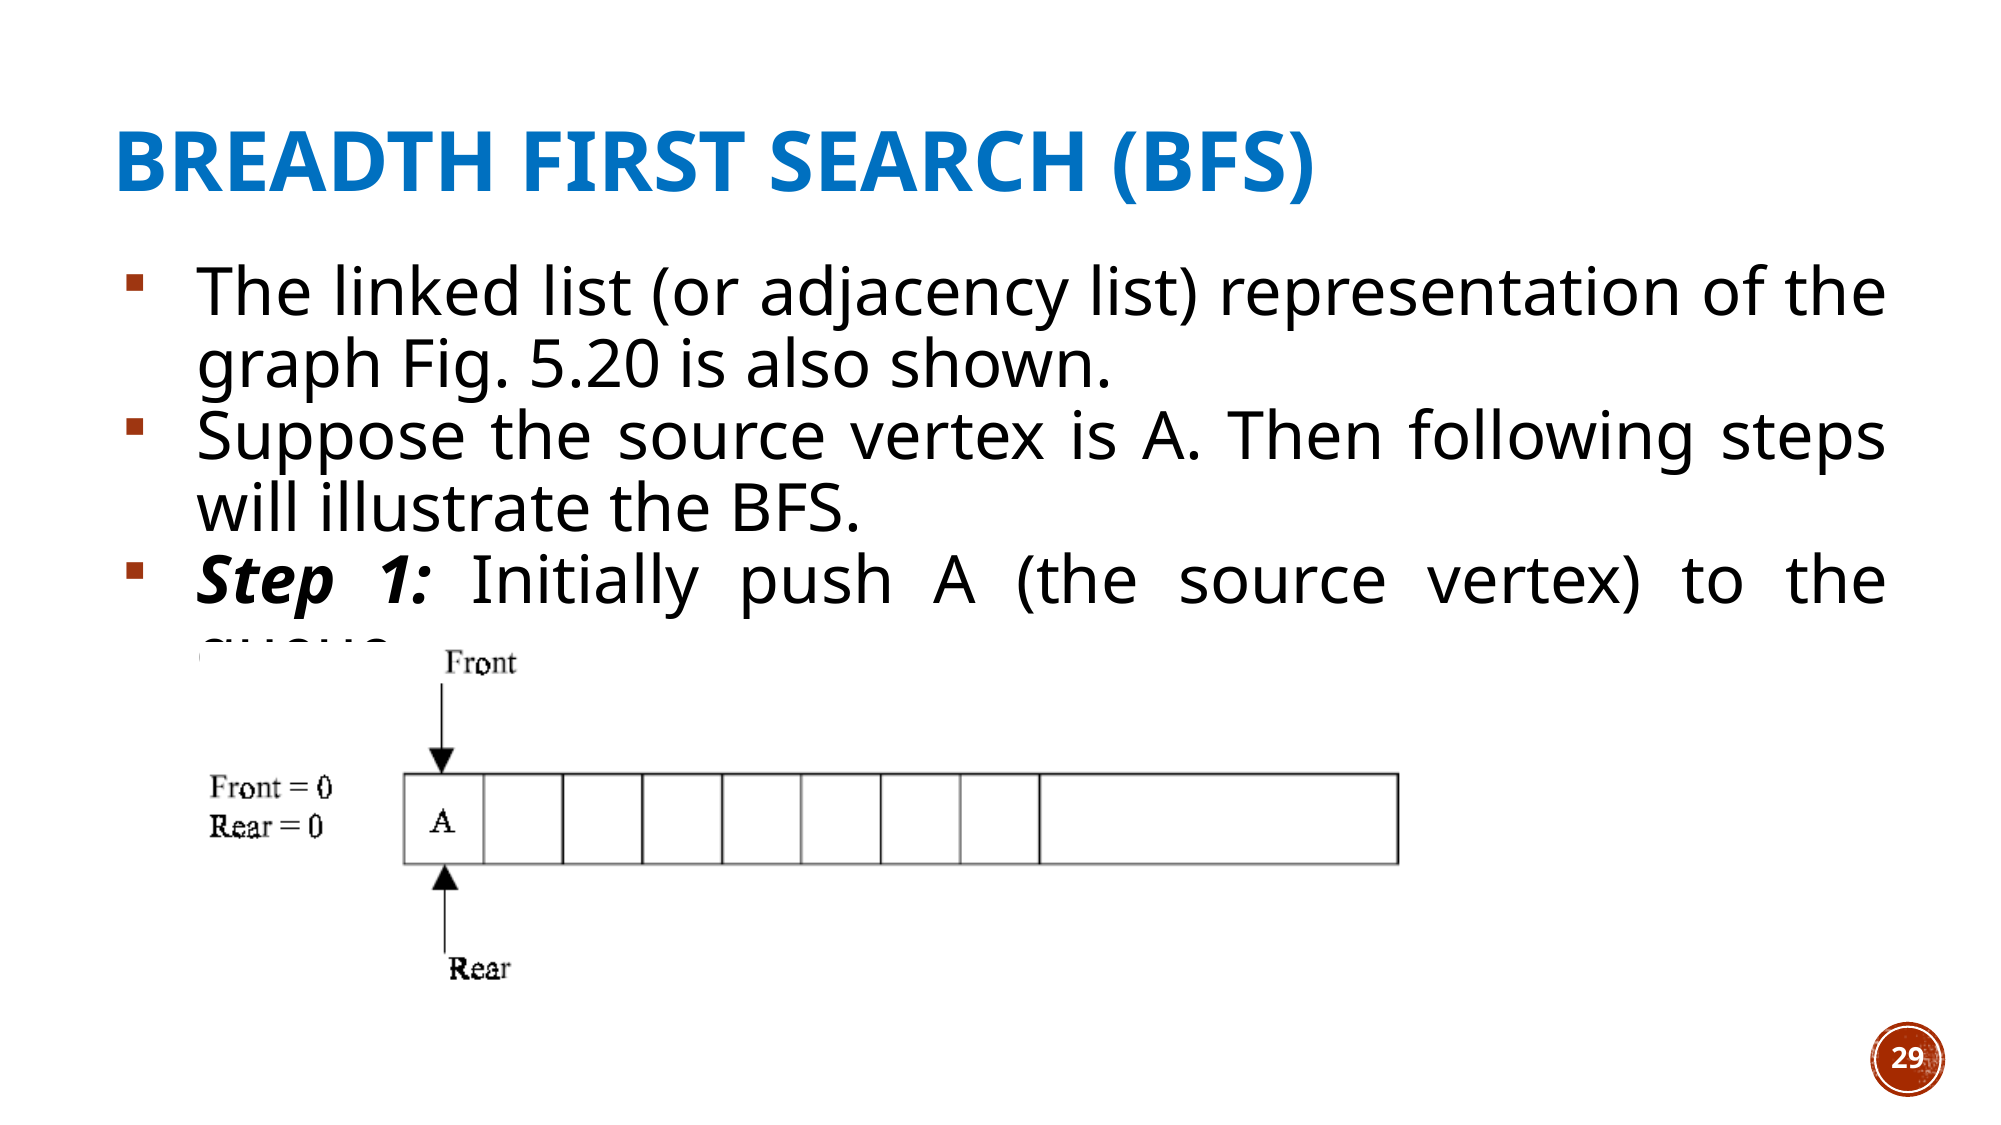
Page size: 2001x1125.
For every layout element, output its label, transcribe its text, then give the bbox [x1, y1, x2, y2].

slide_number 29 [1855, 1028, 1961, 1089]
title Breadth First Search (BFS) [97, 79, 1905, 250]
list The linked list (or adjacency list) representation of the graph Fig. 5.20 is also shown. Suppose the source vertex is A. Then following steps will illustrate the BFS. Step 1: Initially push A (the source vertex) to the queue. [97, 250, 1905, 1089]
picture [204, 646, 1410, 984]
